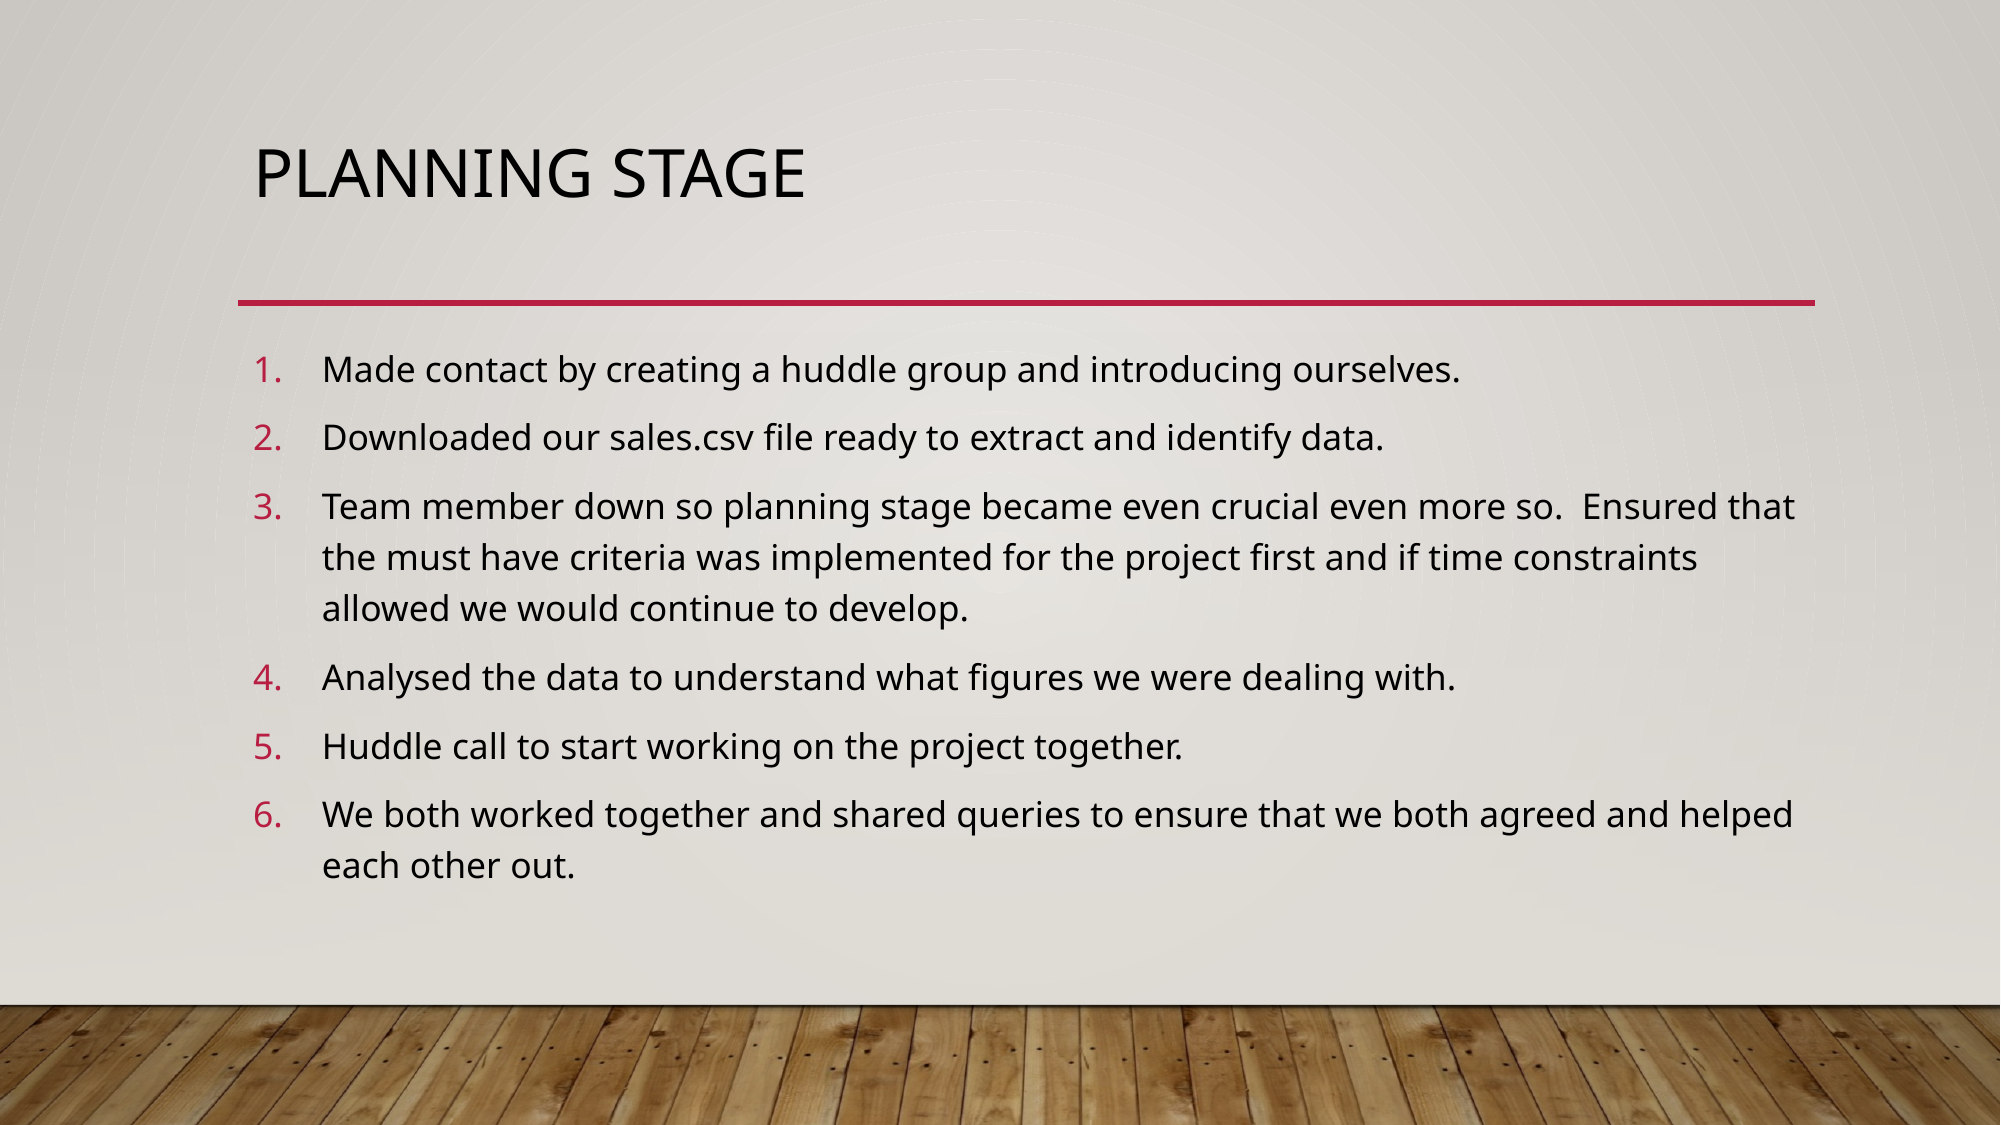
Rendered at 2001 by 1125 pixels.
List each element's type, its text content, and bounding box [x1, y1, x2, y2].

title Planning Stage [238, 131, 1814, 305]
list Made contact by creating a huddle group and introducing ourselves. Downloaded our sales.csv file ready to extract and identify data. Team member down so planning stage became even crucial even more so. Ensured that the must have criteria was implemented for the project first and if time constraints allowed we would continue to develop. Analysed the data to understand what figures we were dealing with. Huddle call to start working on the project together. We both worked together and shared queries to ensure that we both agreed and helped each other out. [238, 330, 1814, 897]
picture [0, 1005, 2000, 1125]
